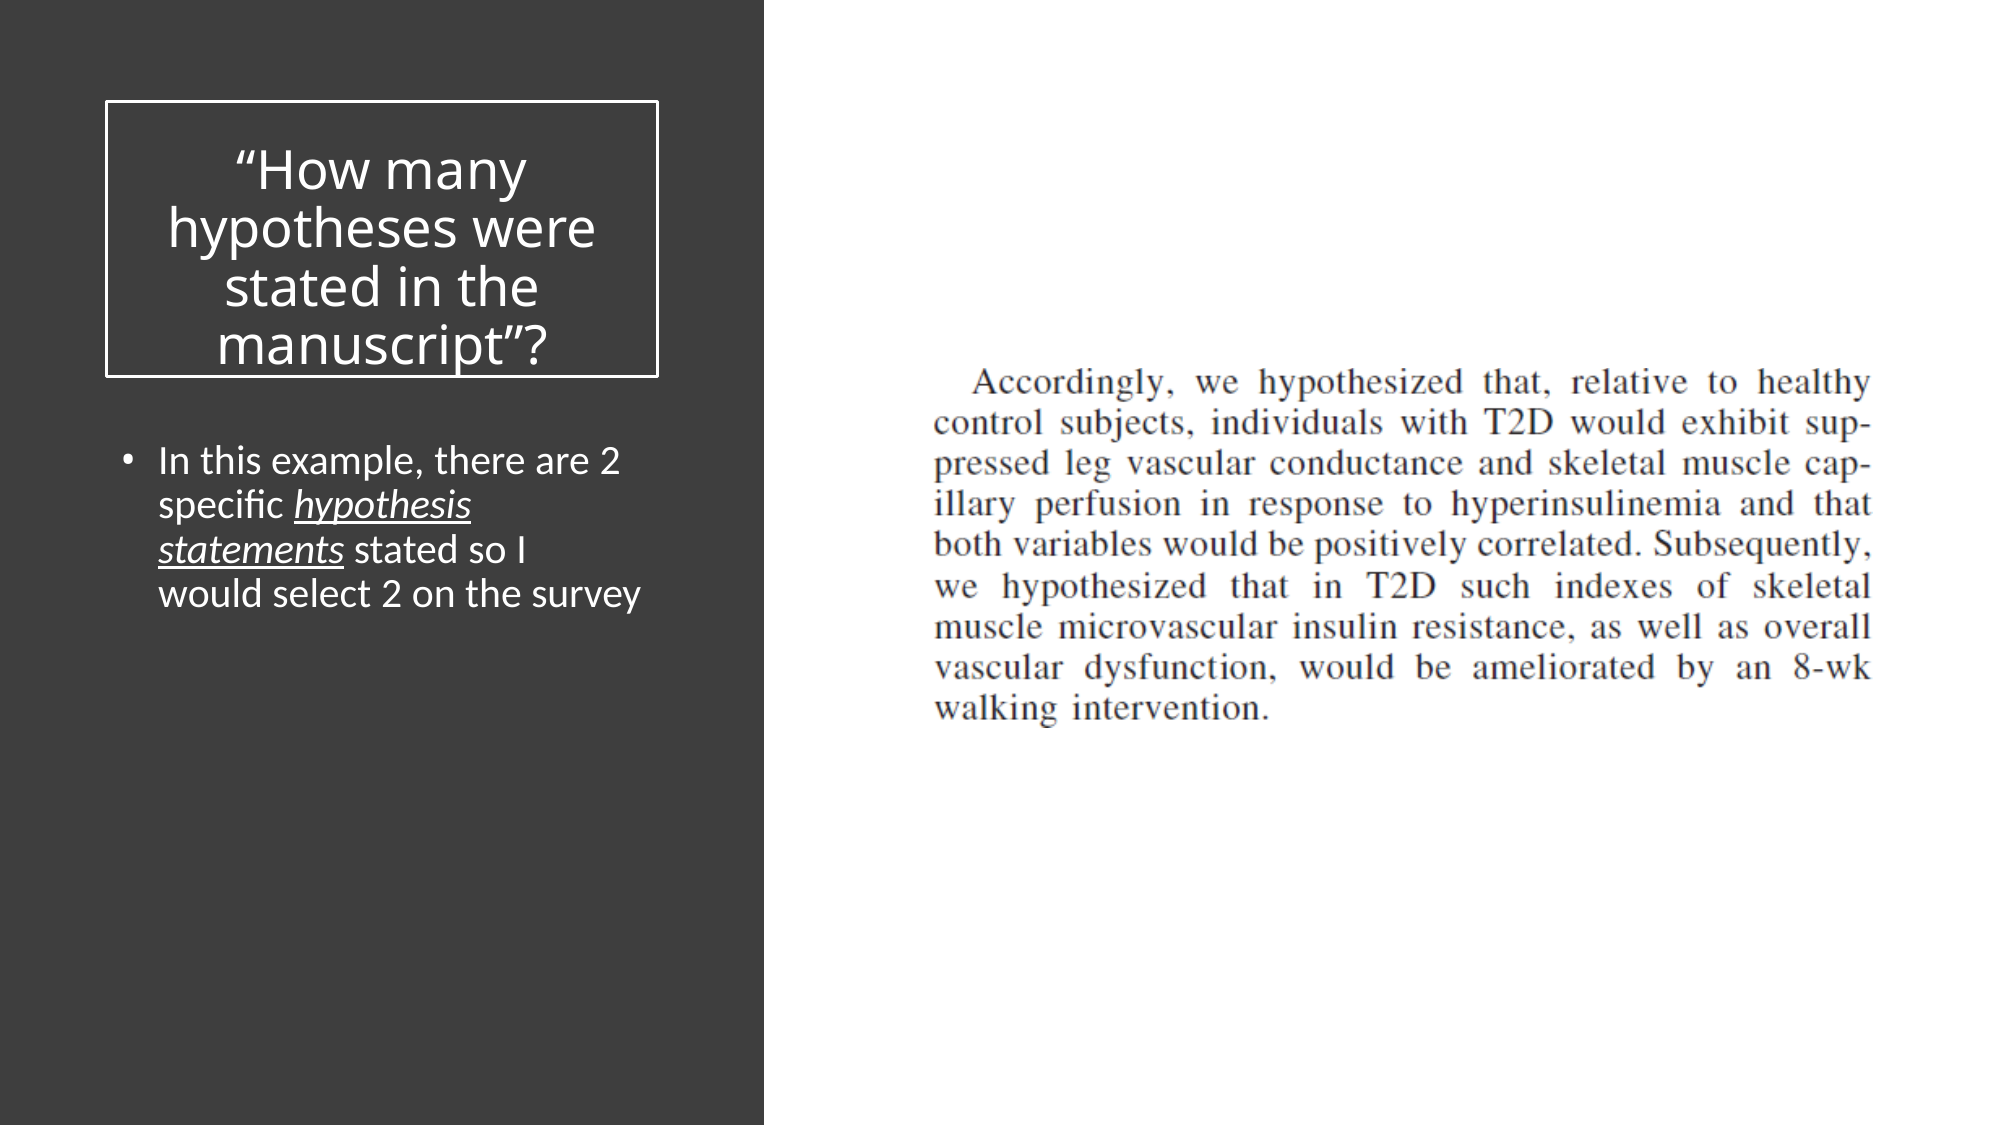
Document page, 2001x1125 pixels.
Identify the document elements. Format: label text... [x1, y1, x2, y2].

text_box In this example, there are 2 specific hypothesis statements stated so I would select 2 on the survey [118, 430, 644, 617]
picture [933, 368, 1873, 729]
text_box [0, 0, 764, 1125]
title “How many hypotheses were stated in the manuscript”? [106, 101, 658, 377]
